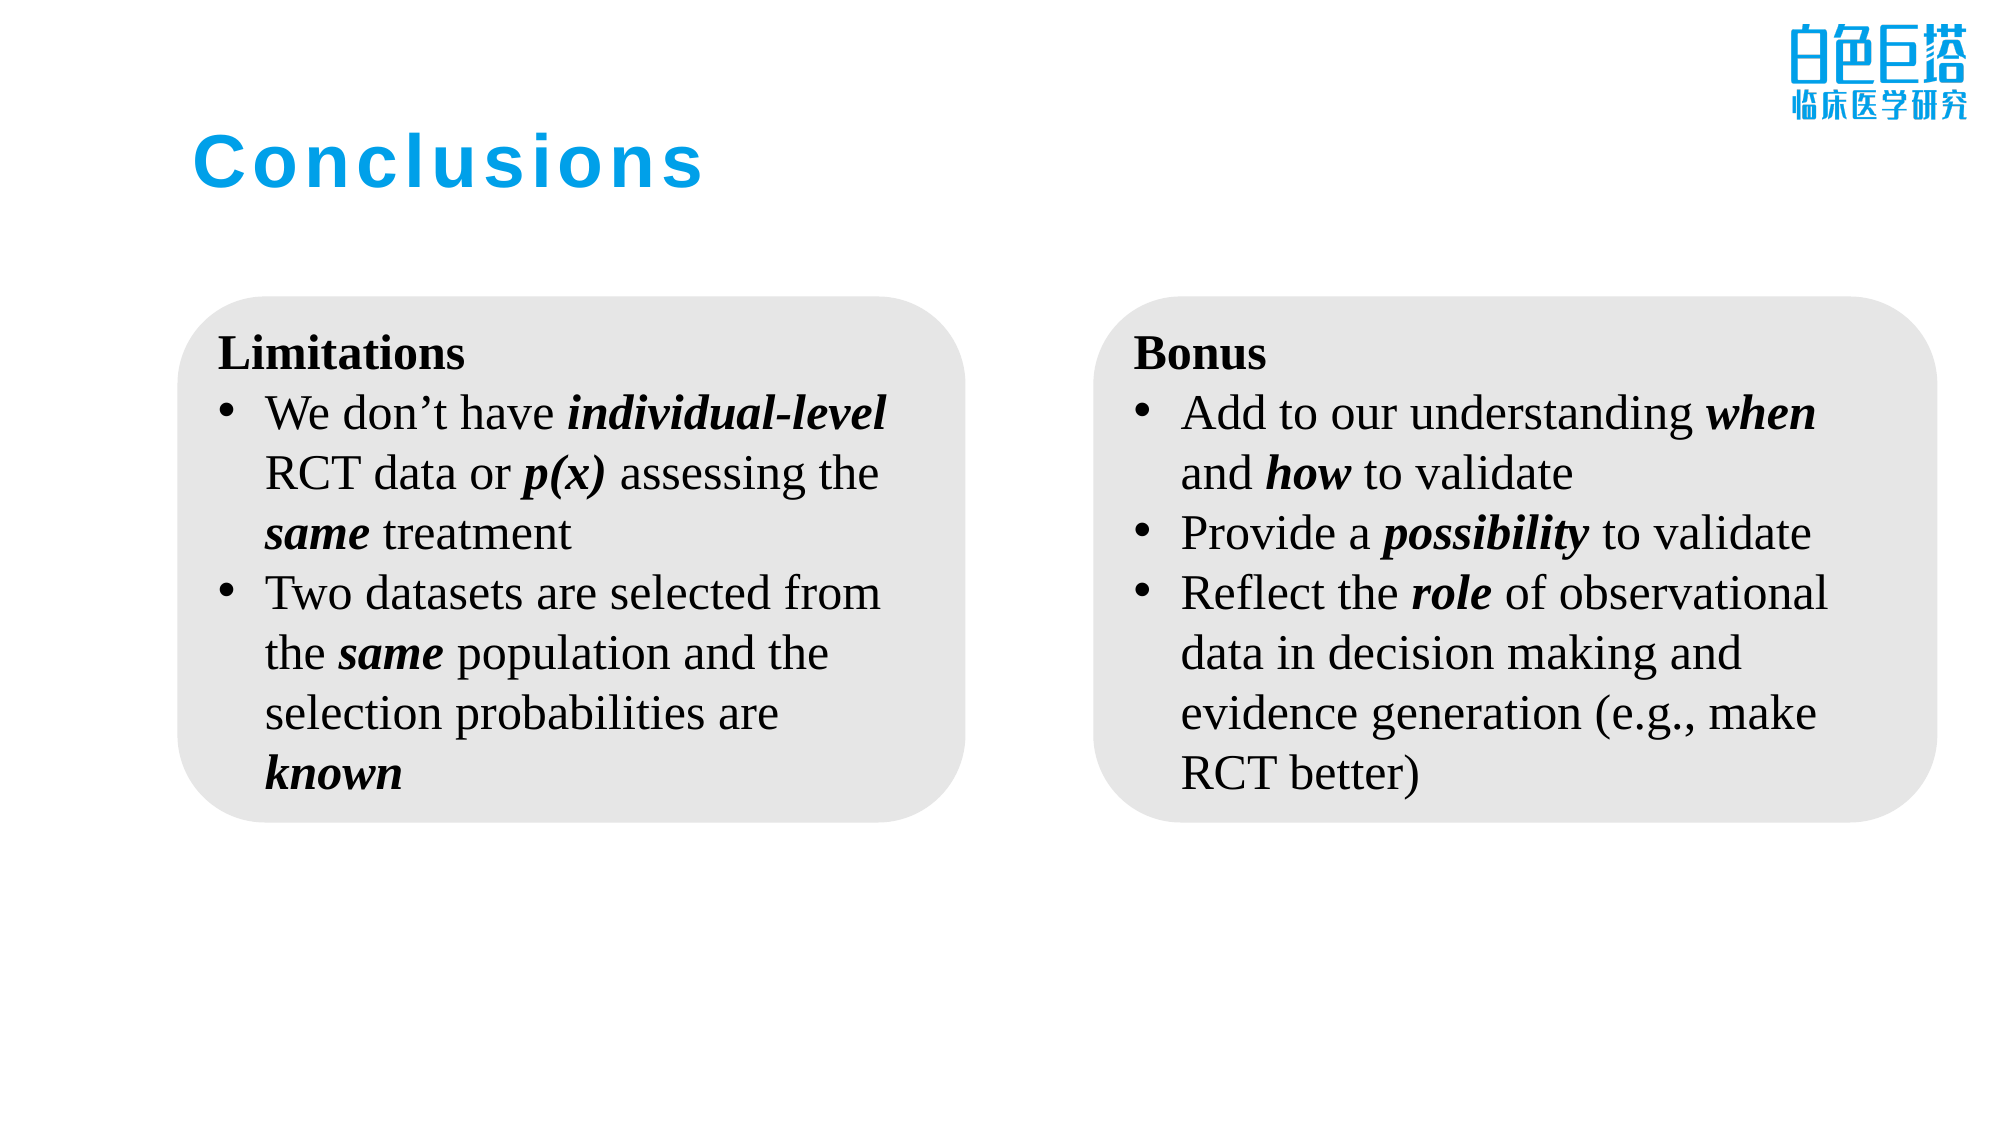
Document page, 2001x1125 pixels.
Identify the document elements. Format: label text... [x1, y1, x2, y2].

picture [1844, 44, 1850, 61]
picture [1934, 23, 1941, 33]
picture [1858, 44, 1864, 61]
text_box Bonus Add to our understanding when and how to validate Provide a possibility to validate Reflect the role of observational data in decision making and evidence generation (e.g., make RCT better) [1092, 295, 1939, 824]
text_box Limitations We don’t have individual-level RCT data or p(x) assessing the same treatment Two datasets are selected from the same population and the selection probabilities are known [176, 295, 967, 824]
picture [1798, 59, 1820, 79]
title Conclusions [177, 99, 1501, 216]
picture [1798, 34, 1820, 54]
picture [1771, 23, 1985, 132]
